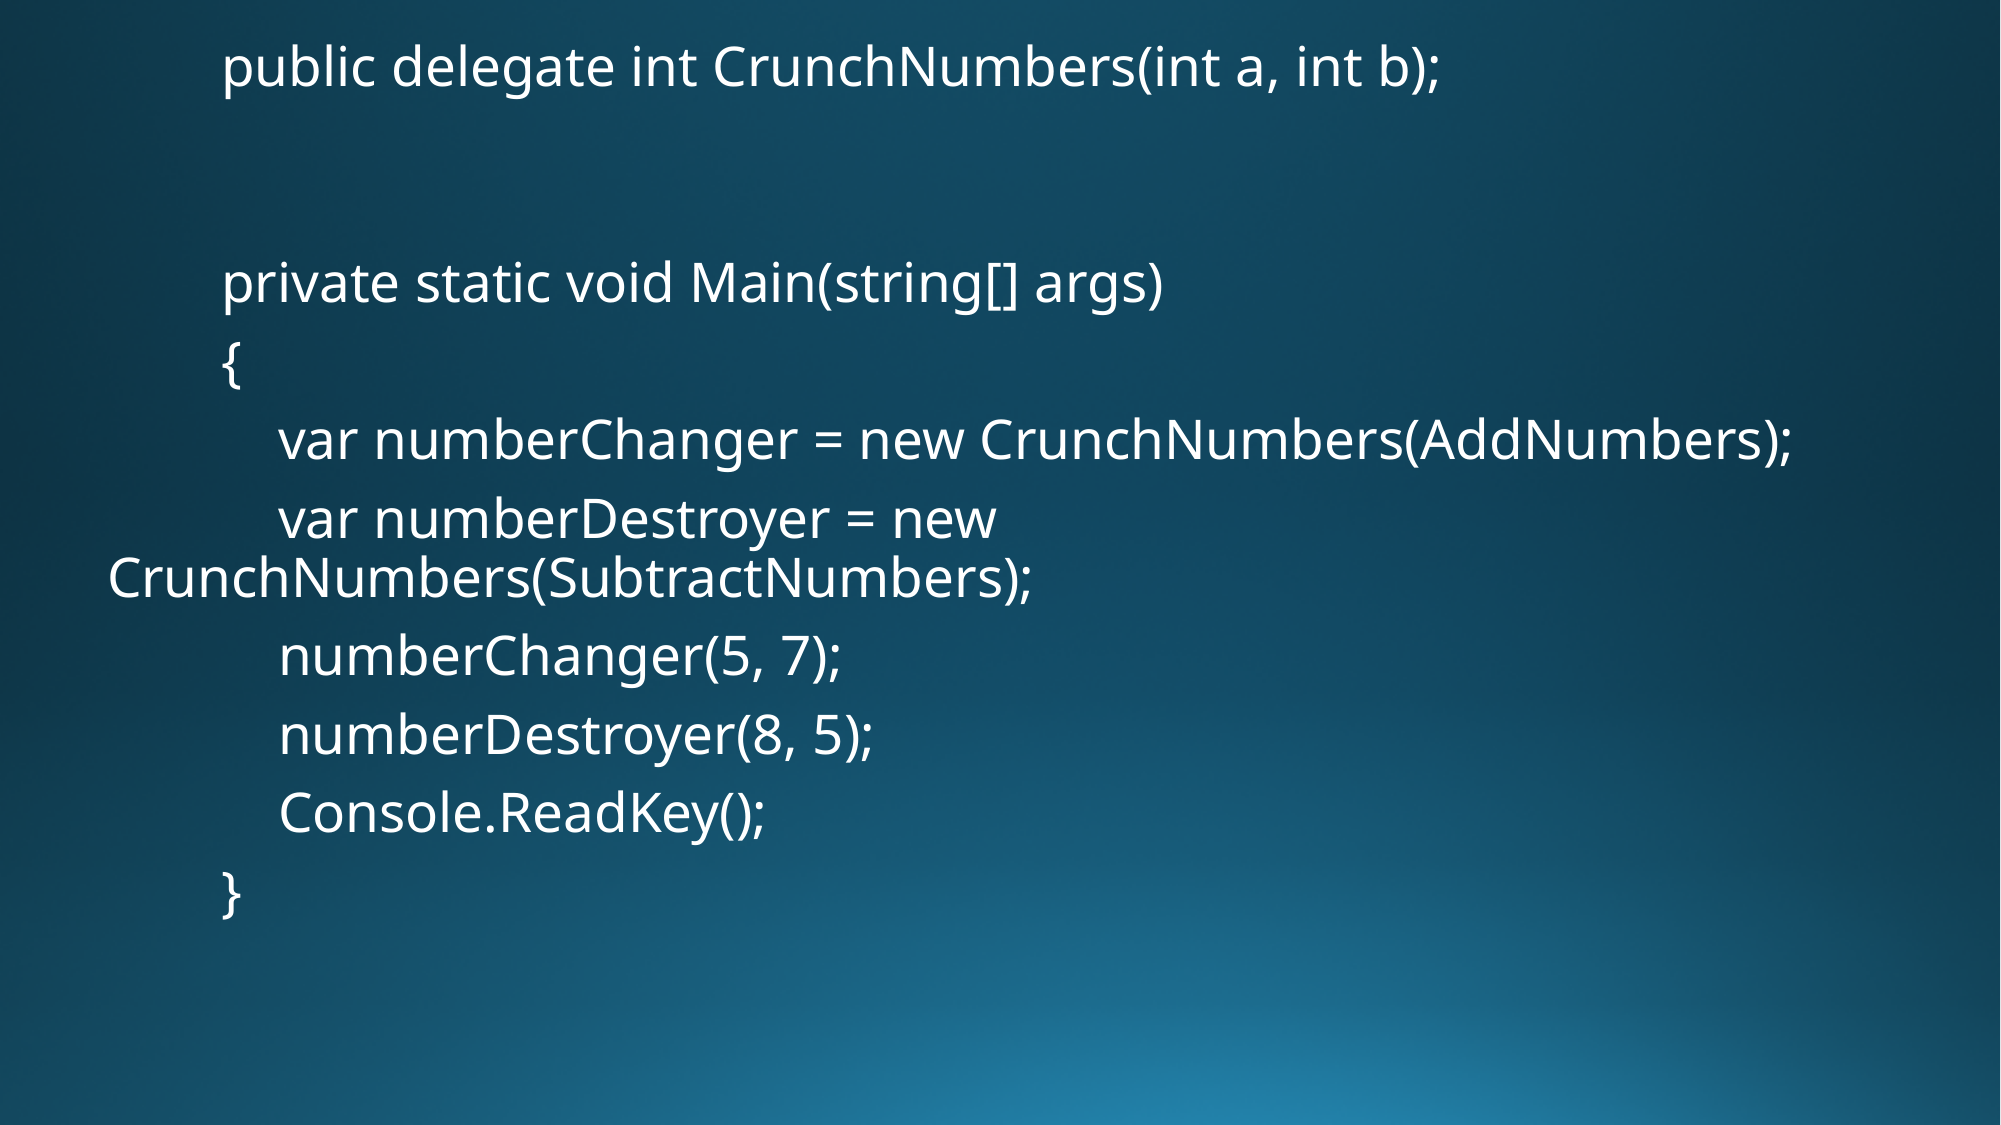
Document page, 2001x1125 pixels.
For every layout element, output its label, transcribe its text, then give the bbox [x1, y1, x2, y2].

picture [0, 0, 2001, 1125]
list public delegate int CrunchNumbers(int a, int b); private static void Main(string[] args) { var numberChanger = new CrunchNumbers(AddNumbers); var numberDestroyer = new CrunchNumbers(SubtractNumbers); numberChanger(5, 7); numberDestroyer(8, 5); Console.ReadKey(); } [92, 31, 1942, 1014]
